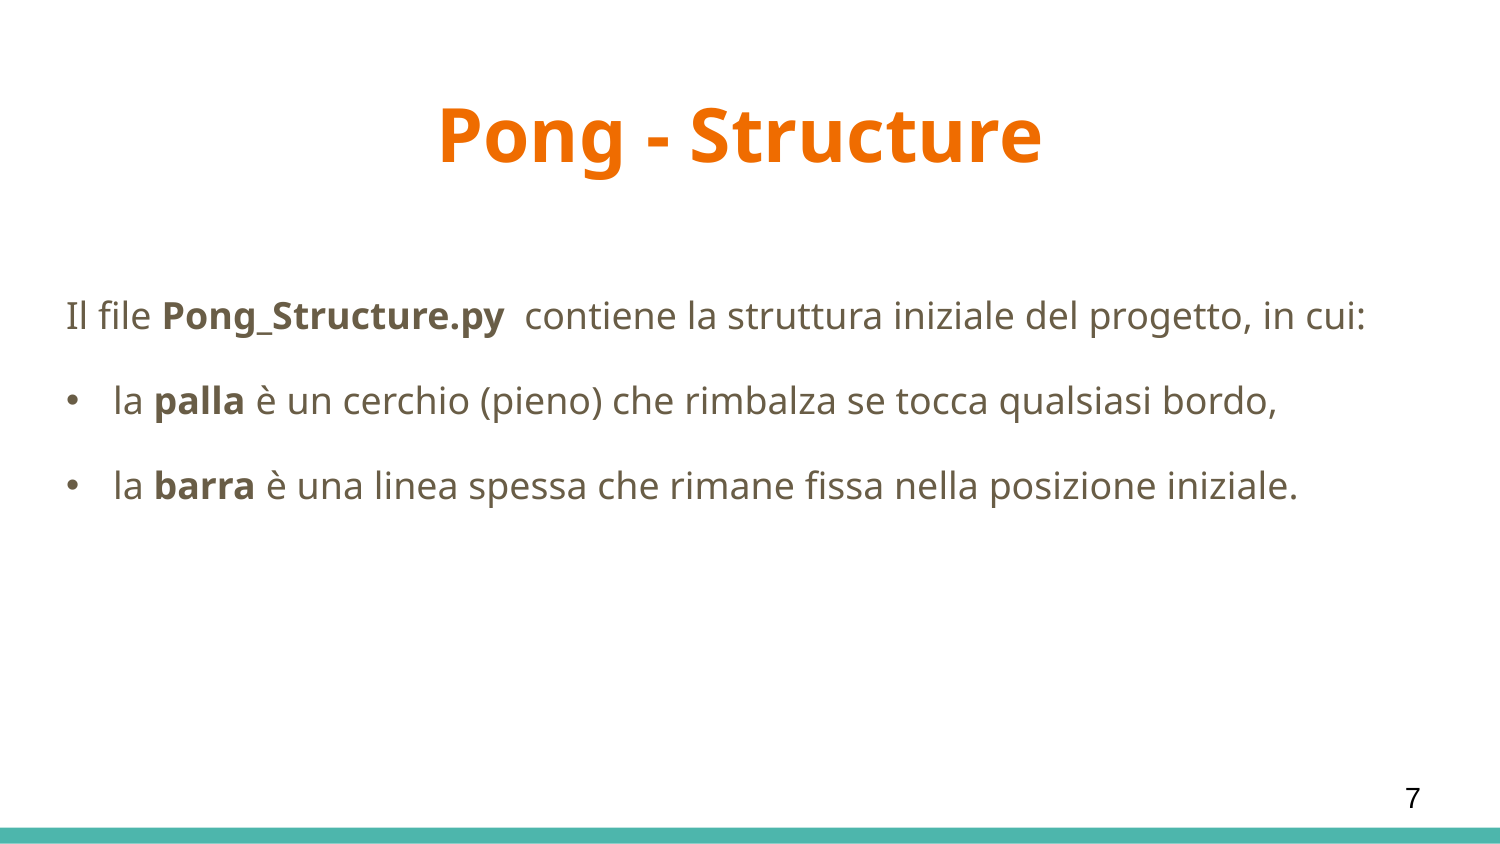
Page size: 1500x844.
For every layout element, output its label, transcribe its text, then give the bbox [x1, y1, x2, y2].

slide_number 7 [1389, 764, 1480, 830]
title Pong - Structure [51, 72, 1449, 189]
list Il file Pong_Structure.py contiene la struttura iniziale del progetto, in cui: la palla è un cerchio (pieno) che rimbalza se tocca qualsiasi bordo, la barra è una linea spessa che rimane fissa nella posizione iniziale. [51, 270, 1449, 586]
